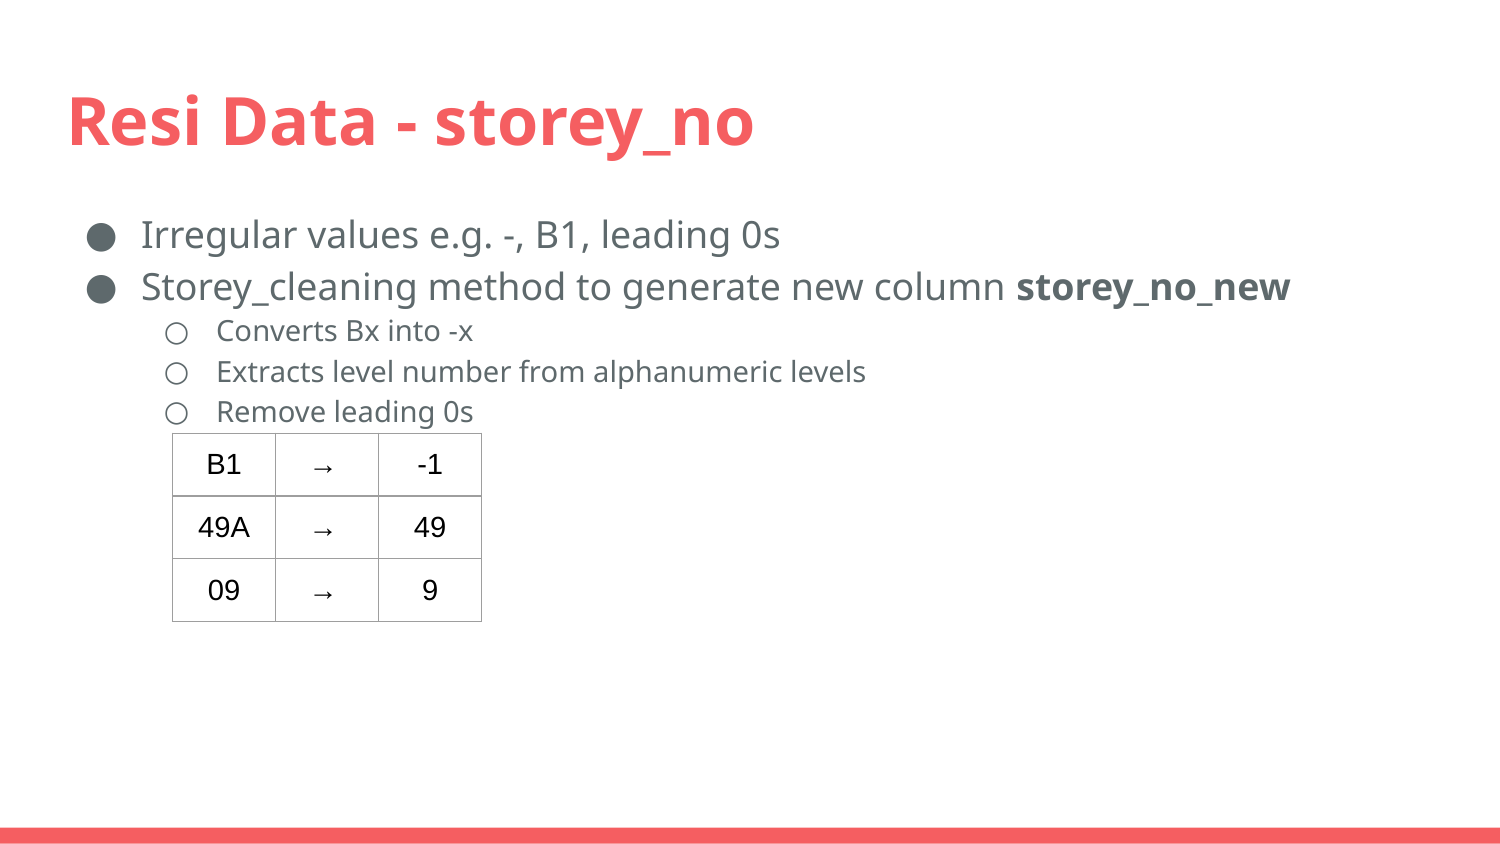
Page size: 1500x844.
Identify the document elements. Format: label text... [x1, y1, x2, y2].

table_cell → [276, 497, 378, 558]
table_header → [276, 434, 378, 495]
table_header B1 [173, 434, 275, 495]
table_header -1 [379, 434, 481, 495]
list Irregular values e.g. -, B1, leading 0s Storey_cleaning method to generate new column storey_no_new Converts Bx into -x Extracts level number from alphanumeric levels Remove leading 0s [51, 189, 1449, 750]
table_cell 09 [173, 559, 275, 621]
table_cell 49A [173, 497, 275, 558]
table_cell 9 [379, 559, 481, 621]
table_cell → [276, 559, 378, 621]
table_cell 49 [379, 497, 481, 558]
title Resi Data - storey_no [51, 64, 1449, 167]
